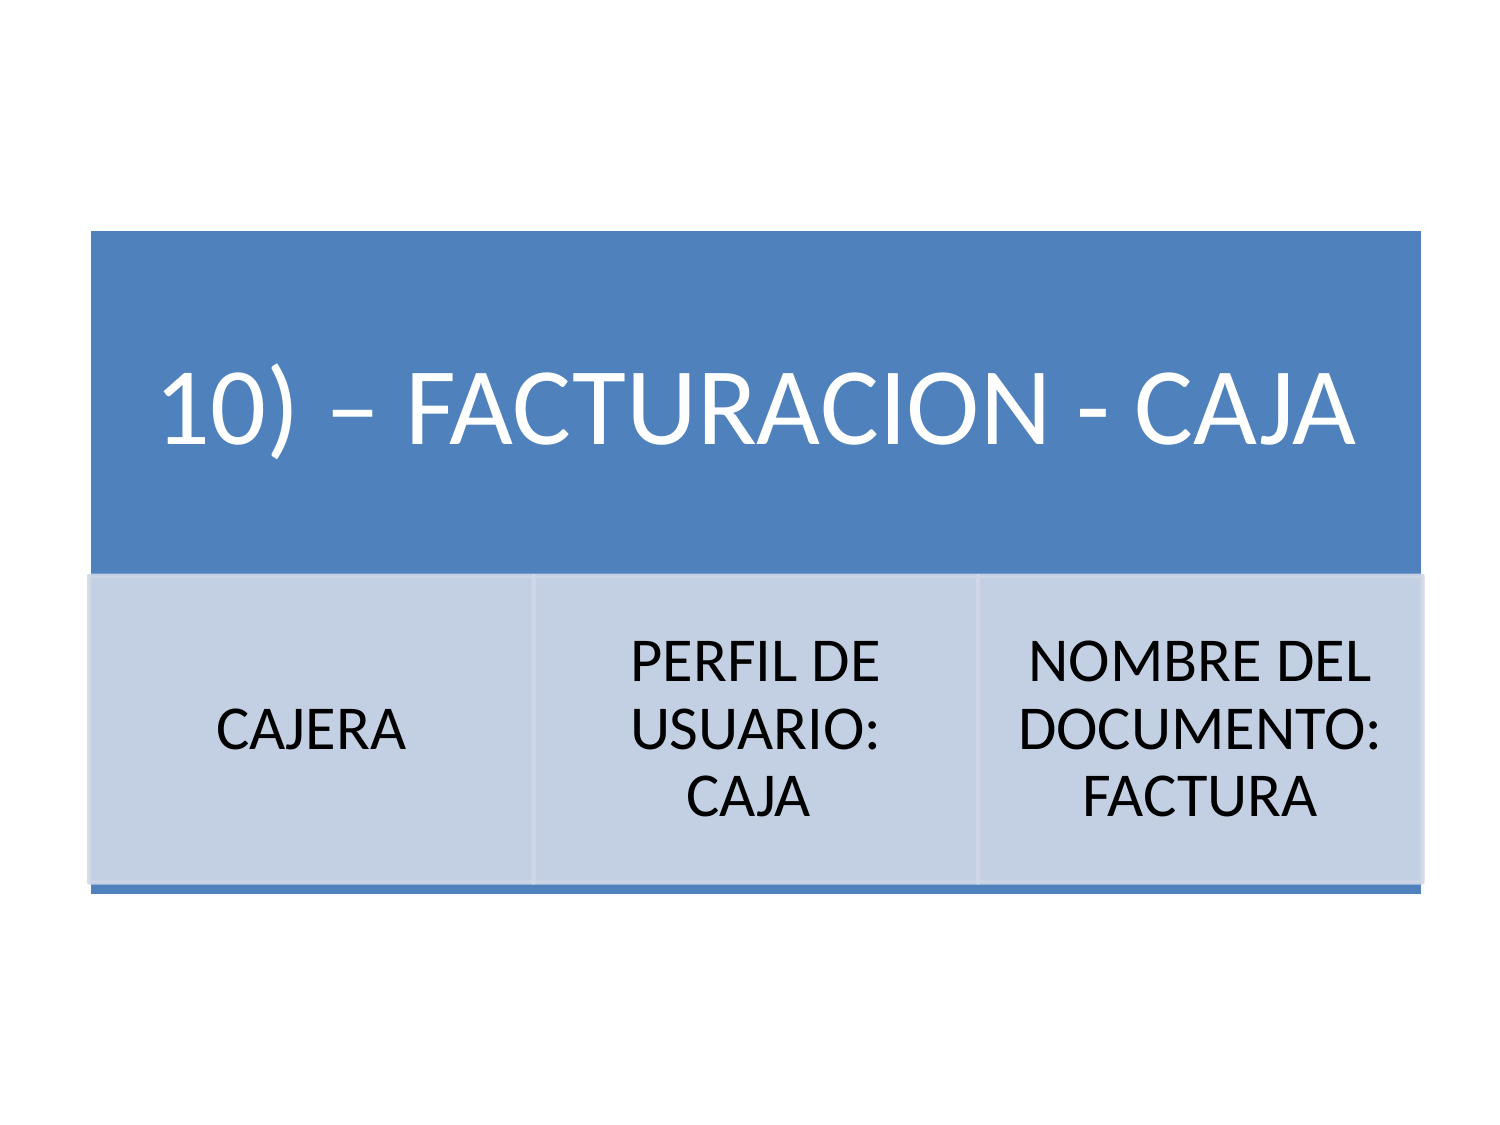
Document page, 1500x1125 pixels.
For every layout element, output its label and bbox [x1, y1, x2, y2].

text_box [88, 228, 1424, 897]
